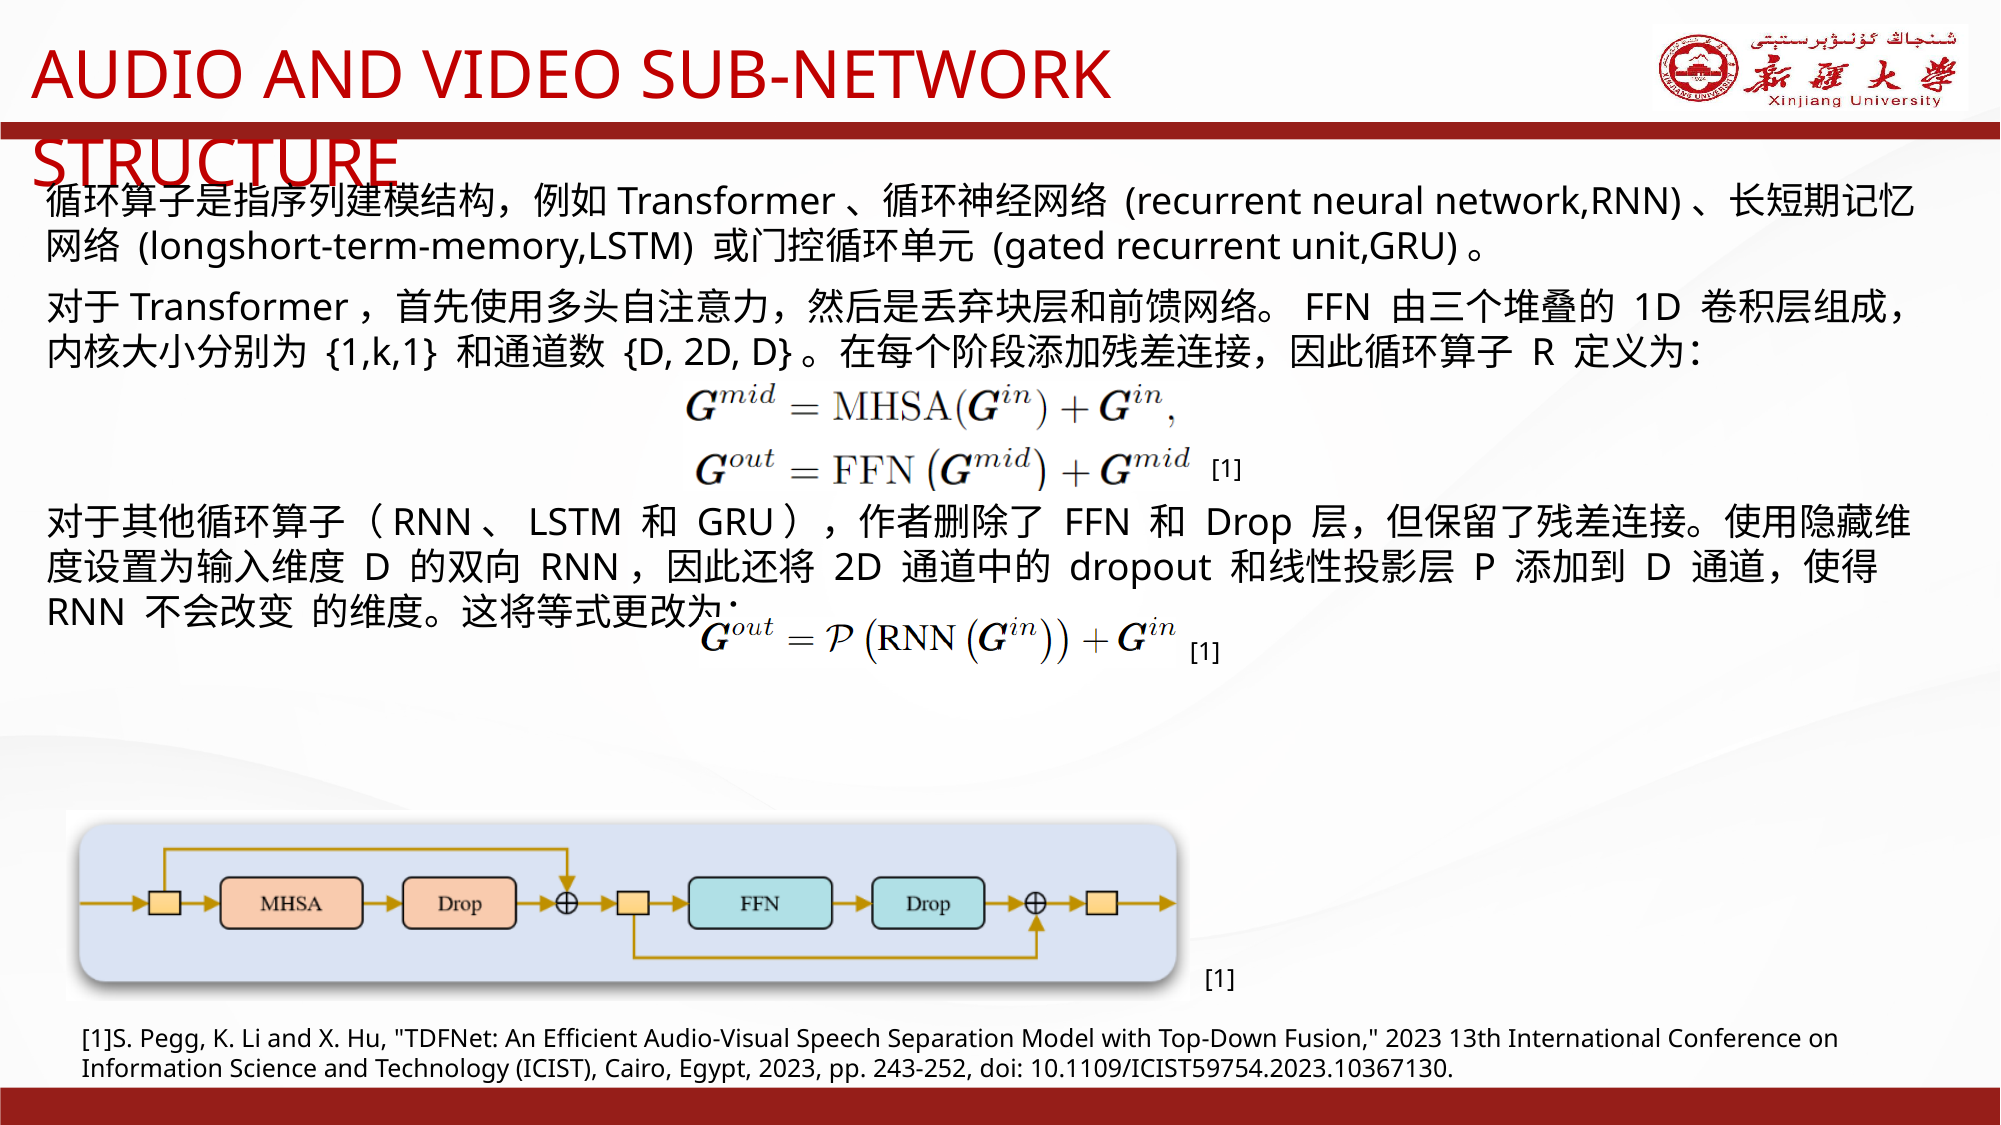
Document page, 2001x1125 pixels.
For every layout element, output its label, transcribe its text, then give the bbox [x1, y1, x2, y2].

text_box AUDIO AND VIDEO SUB-NETWORK STRUCTURE [31, 24, 1423, 121]
text_box 对于Transformer，首先使用多头自注意力，然后是丢弃块层和前馈网络。FFN 由三个堆叠的 1D 卷积层组成，内核大小分别为 {1,k,1} 和通道数 {D, 2D, D}。在每个阶段添加残差连接，因此循环算子 R 定义为： [31, 275, 1930, 380]
text_box 循环算子是指序列建模结构，例如Transformer、循环神经网络 (recurrent neural network,RNN)、长短期记忆网络 (longshort-term-memory,LSTM) 或门控循环单元 (gated recurrent unit,GRU)。 [31, 169, 1947, 275]
text_box [0, 121, 2000, 140]
text_box [1] [1190, 955, 1260, 1000]
text_box [1] [1196, 445, 1267, 490]
text_box AUDIO AND VIDEO SUB-NETWORK STRUCTURE [31, 140, 1423, 169]
text_box [1] [1175, 628, 1246, 673]
picture [0, 140, 2000, 1086]
text_box [1]S. Pegg, K. Li and X. Hu, "TDFNet: An Efficient Audio-Visual Speech Separation Model with Top-Down Fusion," 2023 13th International Conference on Information Science and Technology (ICIST), Cairo, Egypt, 2023, pp. 243-252, doi: 10.1109/ICIST59754.2023.10367130. [66, 1014, 1934, 1095]
picture [0, 0, 2000, 121]
text_box [0, 1086, 2000, 1125]
